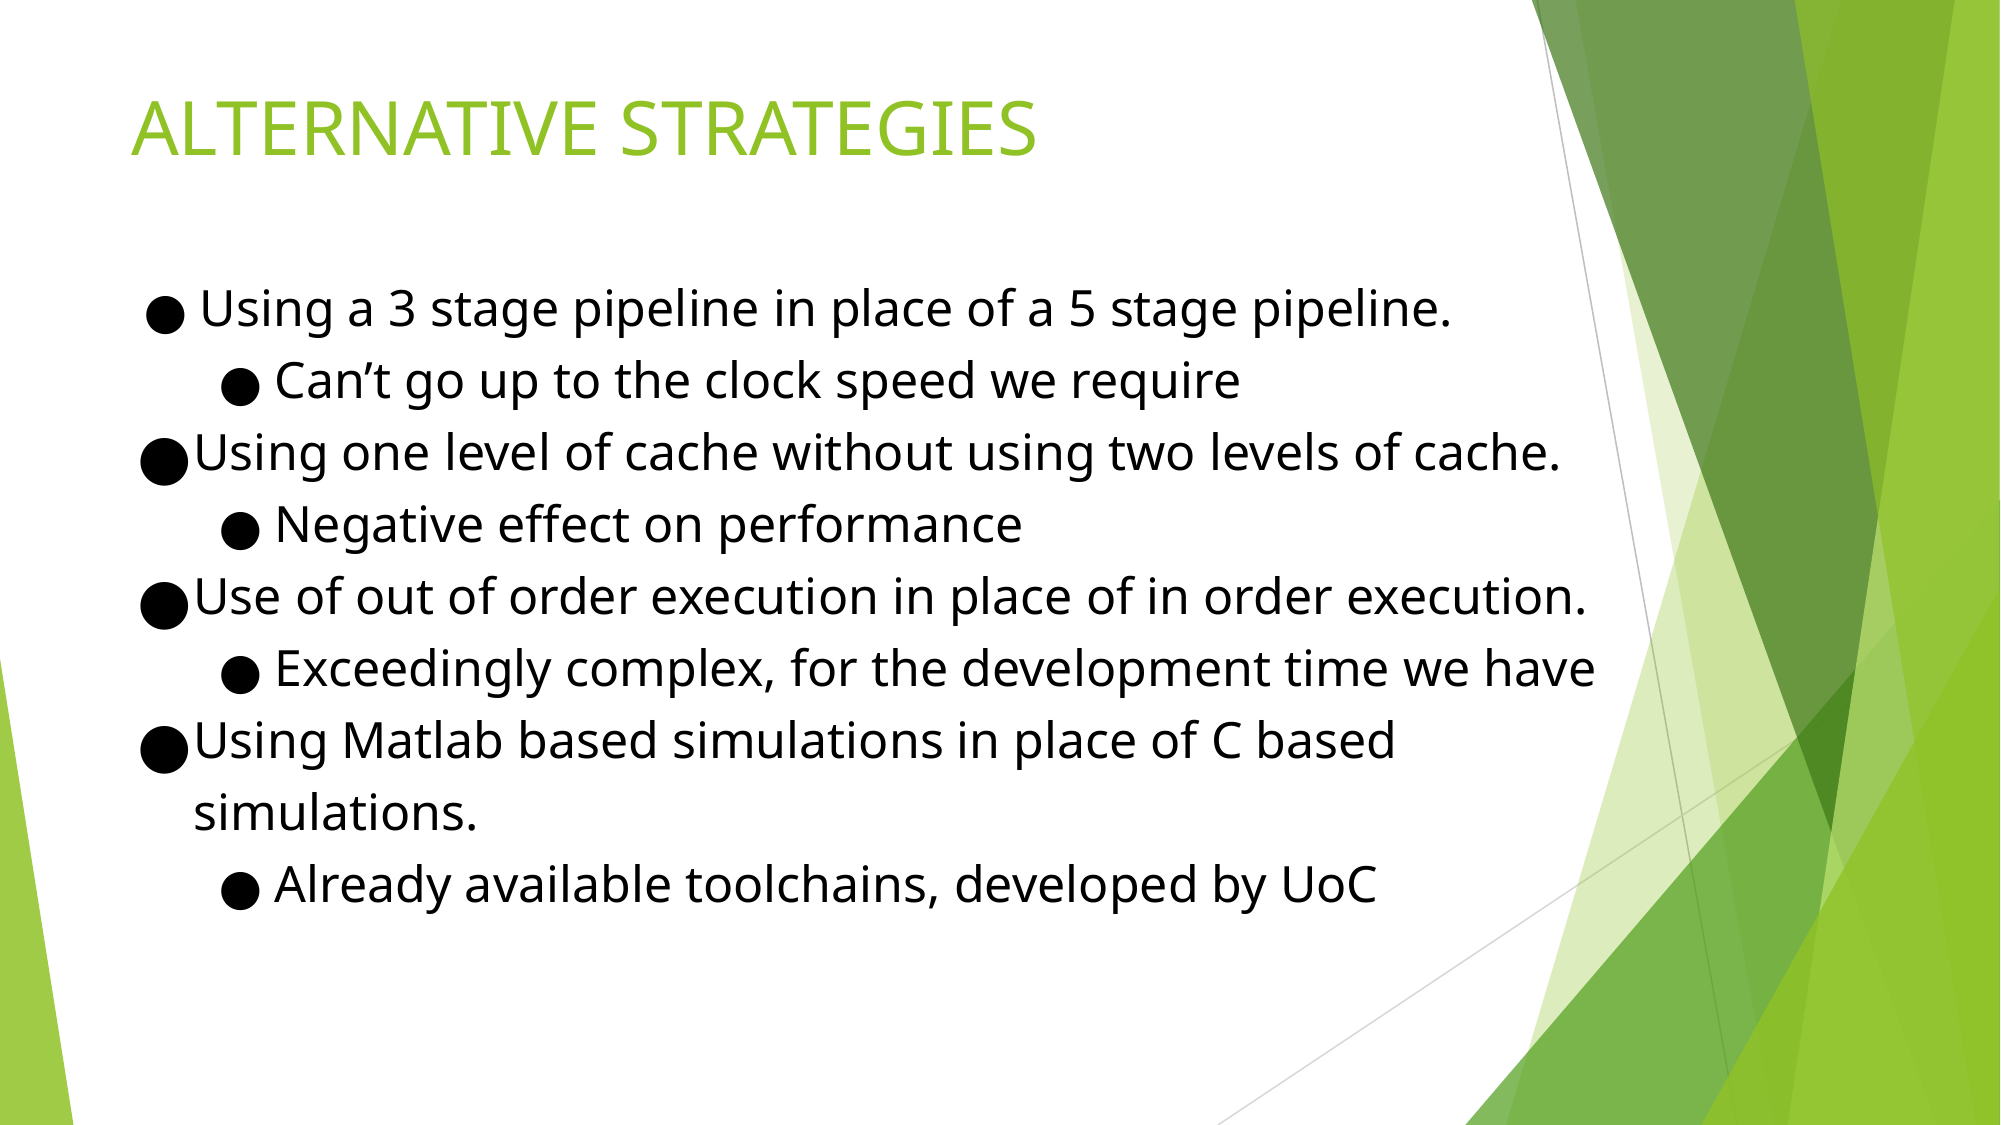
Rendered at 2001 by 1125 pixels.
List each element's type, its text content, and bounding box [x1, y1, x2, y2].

title ALTERNATIVE STRATEGIES [111, 22, 1522, 240]
list Using a 3 stage pipeline in place of a 5 stage pipeline. Can’t go up to the clock speed we require Using one level of cache without using two levels of cache. Negative effect on performance Use of out of order execution in place of in order execution. Exceedingly complex, for the development time we have Using Matlab based simulations in place of C based simulations. Already available toolchains, developed by UoC [111, 244, 1689, 881]
